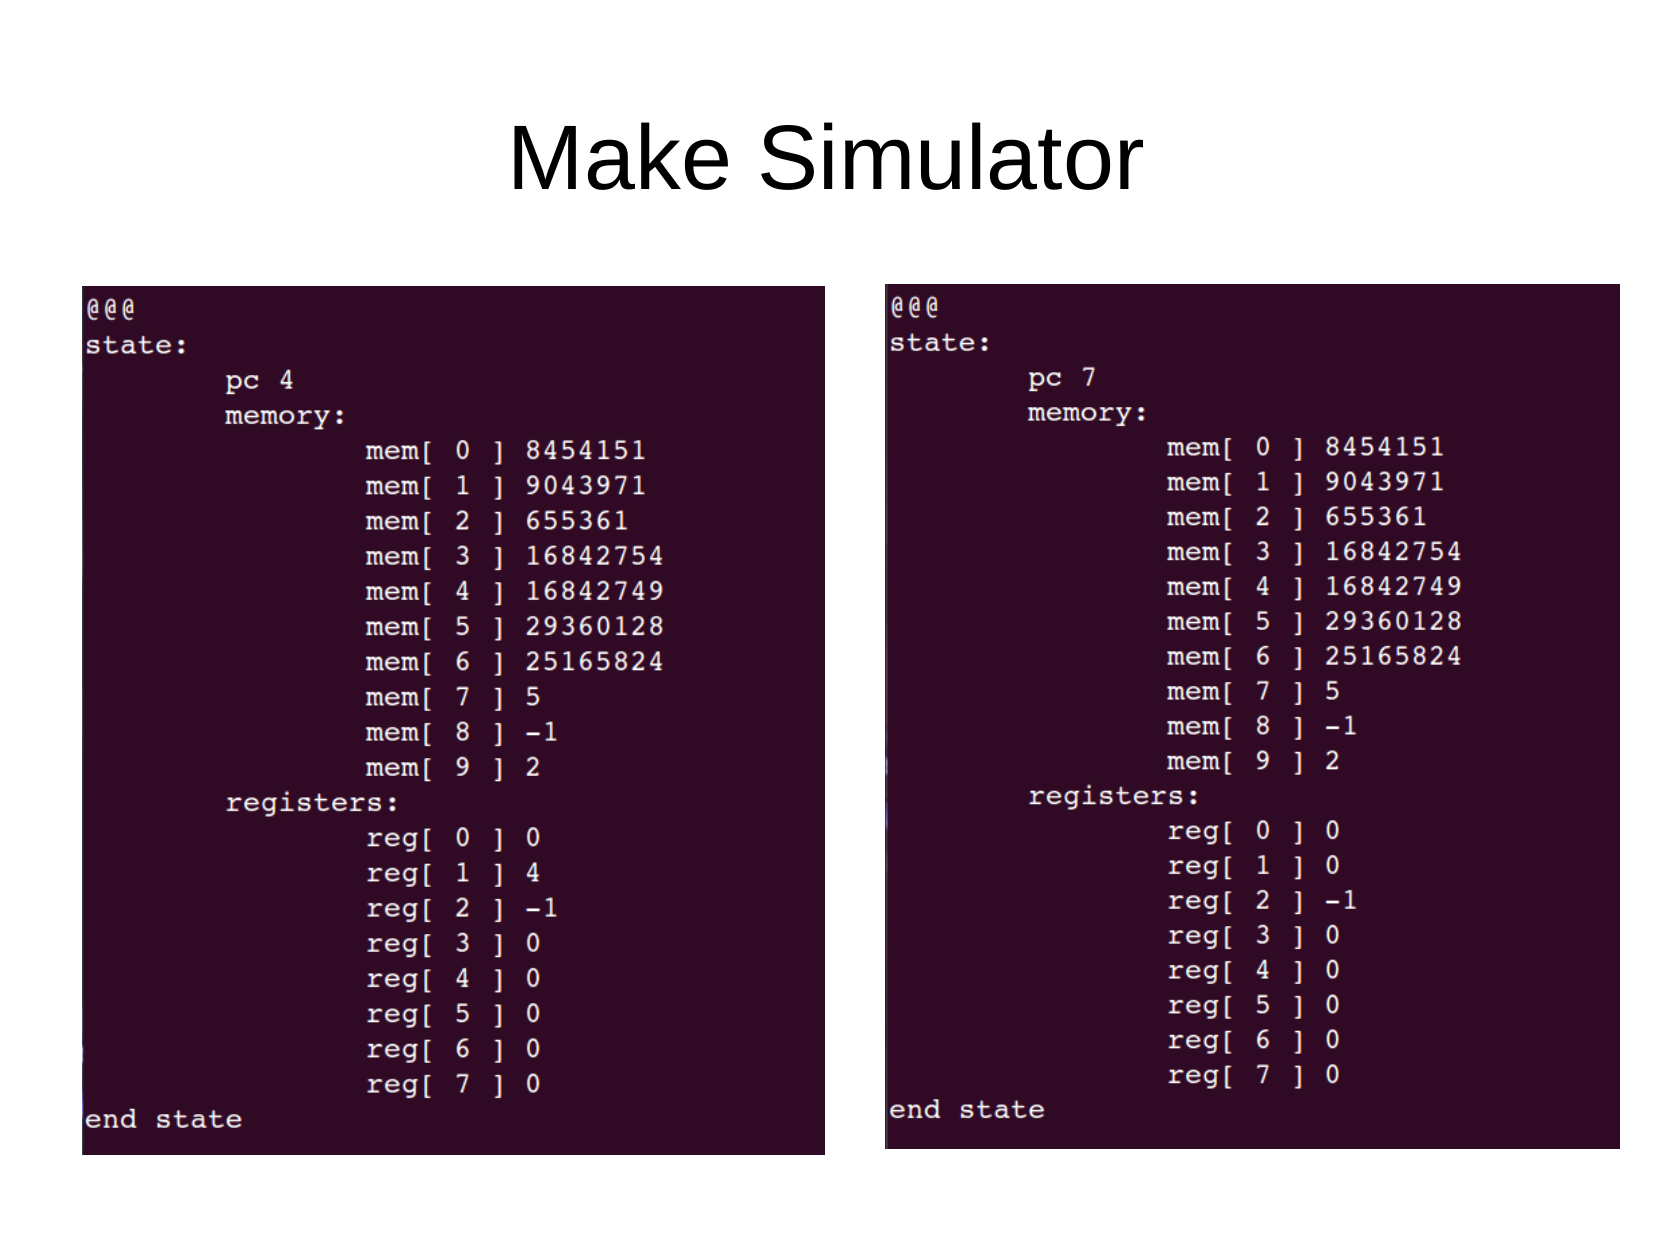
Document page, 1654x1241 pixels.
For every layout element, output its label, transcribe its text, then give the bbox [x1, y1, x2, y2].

picture [82, 286, 826, 1156]
text_box Make Simulator [82, 49, 1571, 257]
picture [884, 284, 1621, 1149]
